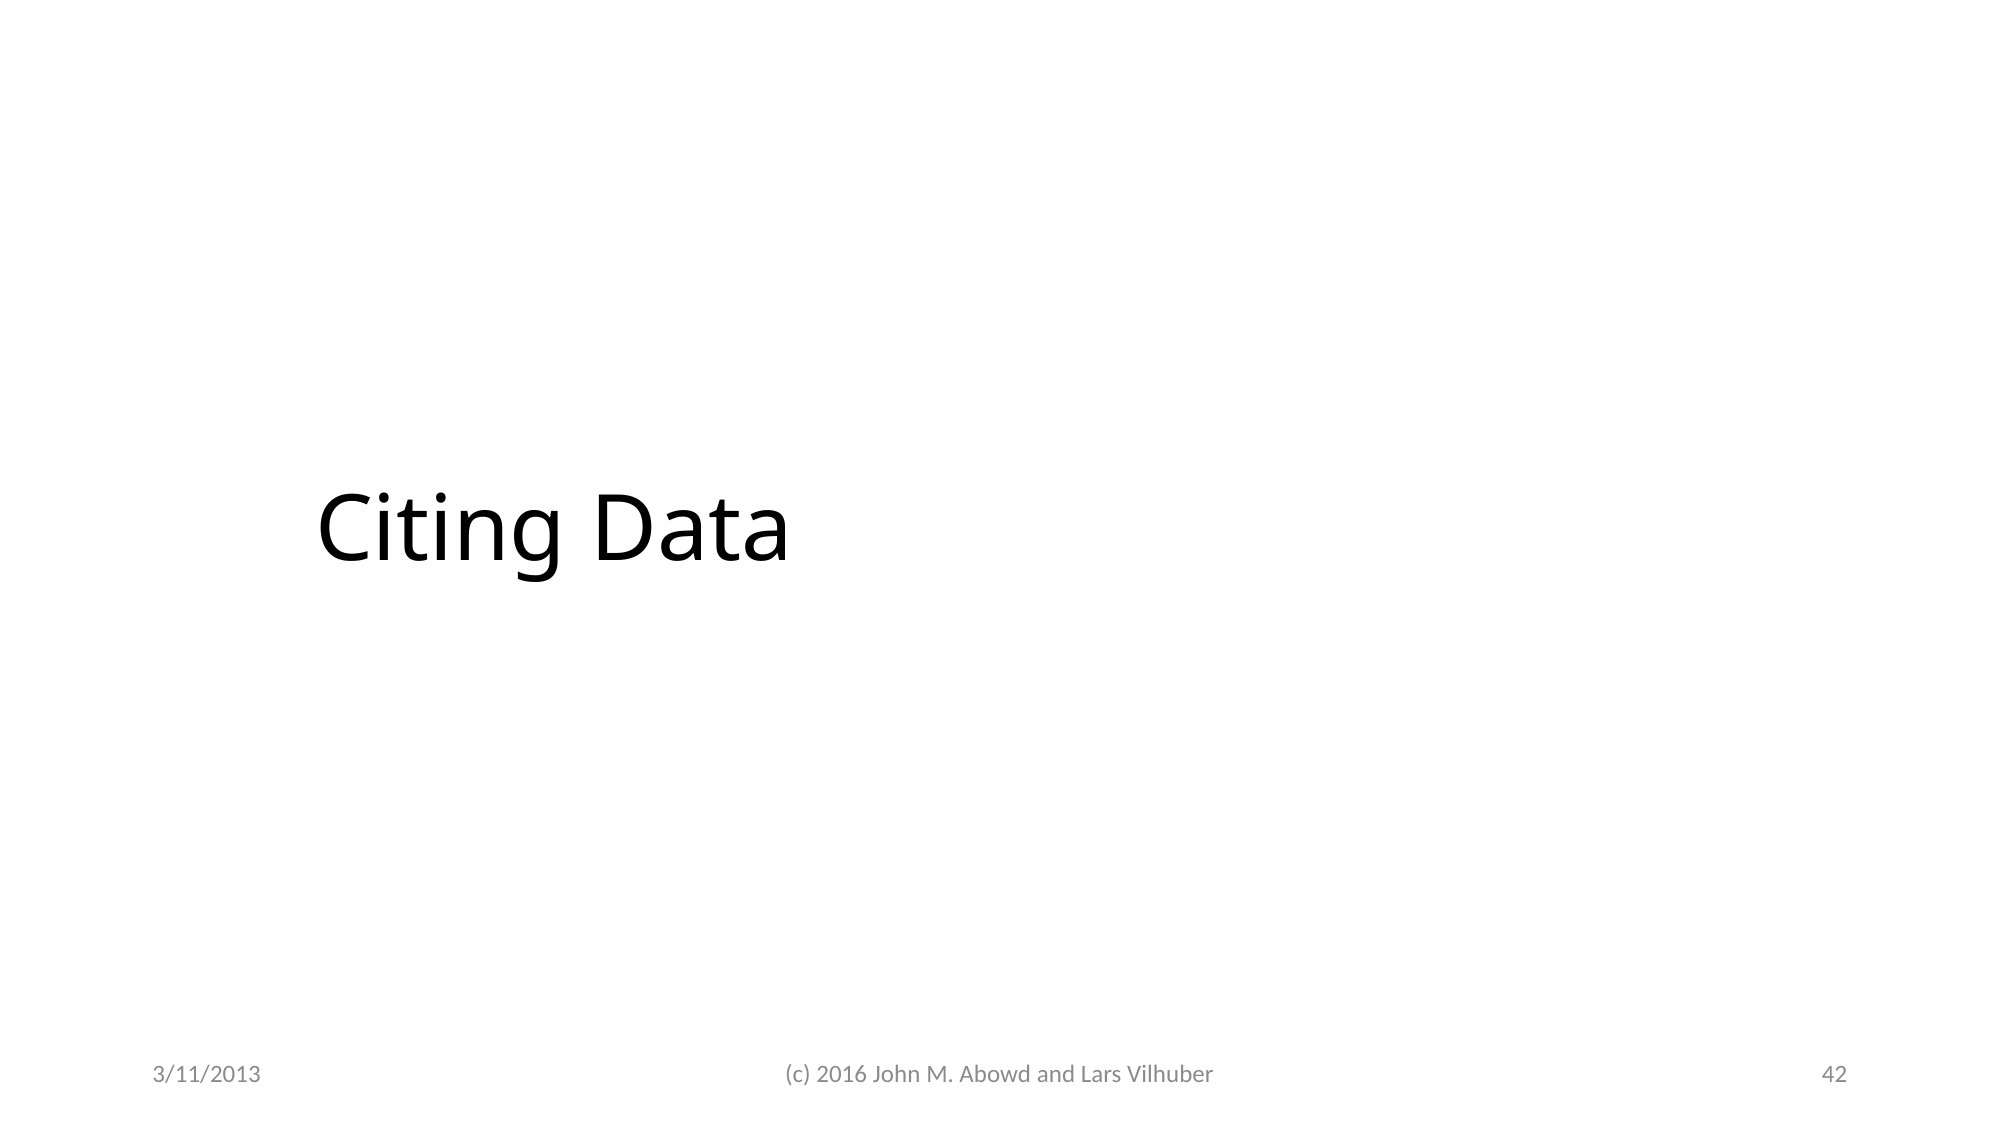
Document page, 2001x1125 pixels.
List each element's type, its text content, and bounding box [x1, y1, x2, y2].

slide_number 42 [1412, 1042, 1863, 1103]
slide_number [137, 1042, 588, 1103]
footer (c) 2016 John M. Abowd and Lars Vilhuber [662, 1042, 1338, 1103]
title Citing Data [300, 437, 1650, 625]
